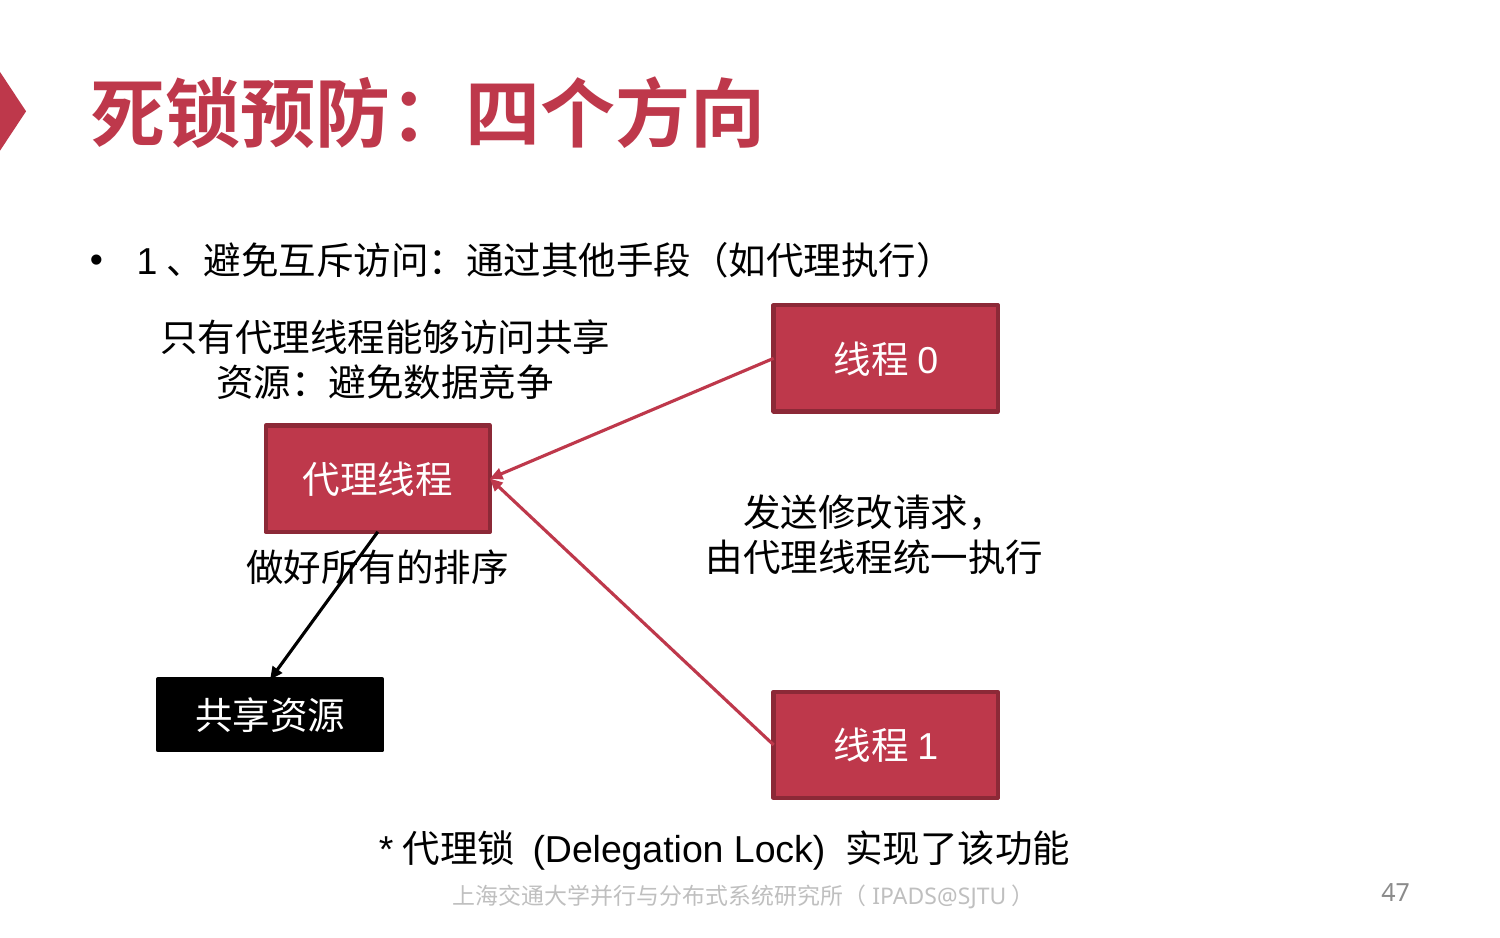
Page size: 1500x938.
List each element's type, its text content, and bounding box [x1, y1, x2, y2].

title 死锁预防：四个方向 [75, 37, 1425, 186]
text_box 线程1 [771, 690, 1000, 800]
text_box 做好所有的排序 [231, 536, 264, 597]
text_box 代理线程 [264, 423, 484, 534]
text_box 共享资源 [156, 677, 384, 752]
footer 上海交通大学并行与分布式系统研究所（IPADS@SJTU） [418, 877, 1069, 921]
text_box 线程0 [771, 303, 1000, 414]
text_box 发送修改请求， 由代理线程统一执行 [779, 481, 1118, 587]
text_box *代理锁 (Delegation Lock) 实现了该功能 [331, 817, 1118, 877]
text_box 1、避免互斥访问：通过其他手段（如代理执行） [75, 184, 1148, 289]
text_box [489, 358, 774, 478]
slide_number 47 [1074, 868, 1425, 919]
text_box 做好所有的排序 [381, 536, 484, 597]
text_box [489, 478, 774, 746]
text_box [270, 531, 379, 680]
text_box 只有代理线程能够访问共享资源：避免数据竞争 [142, 306, 628, 412]
